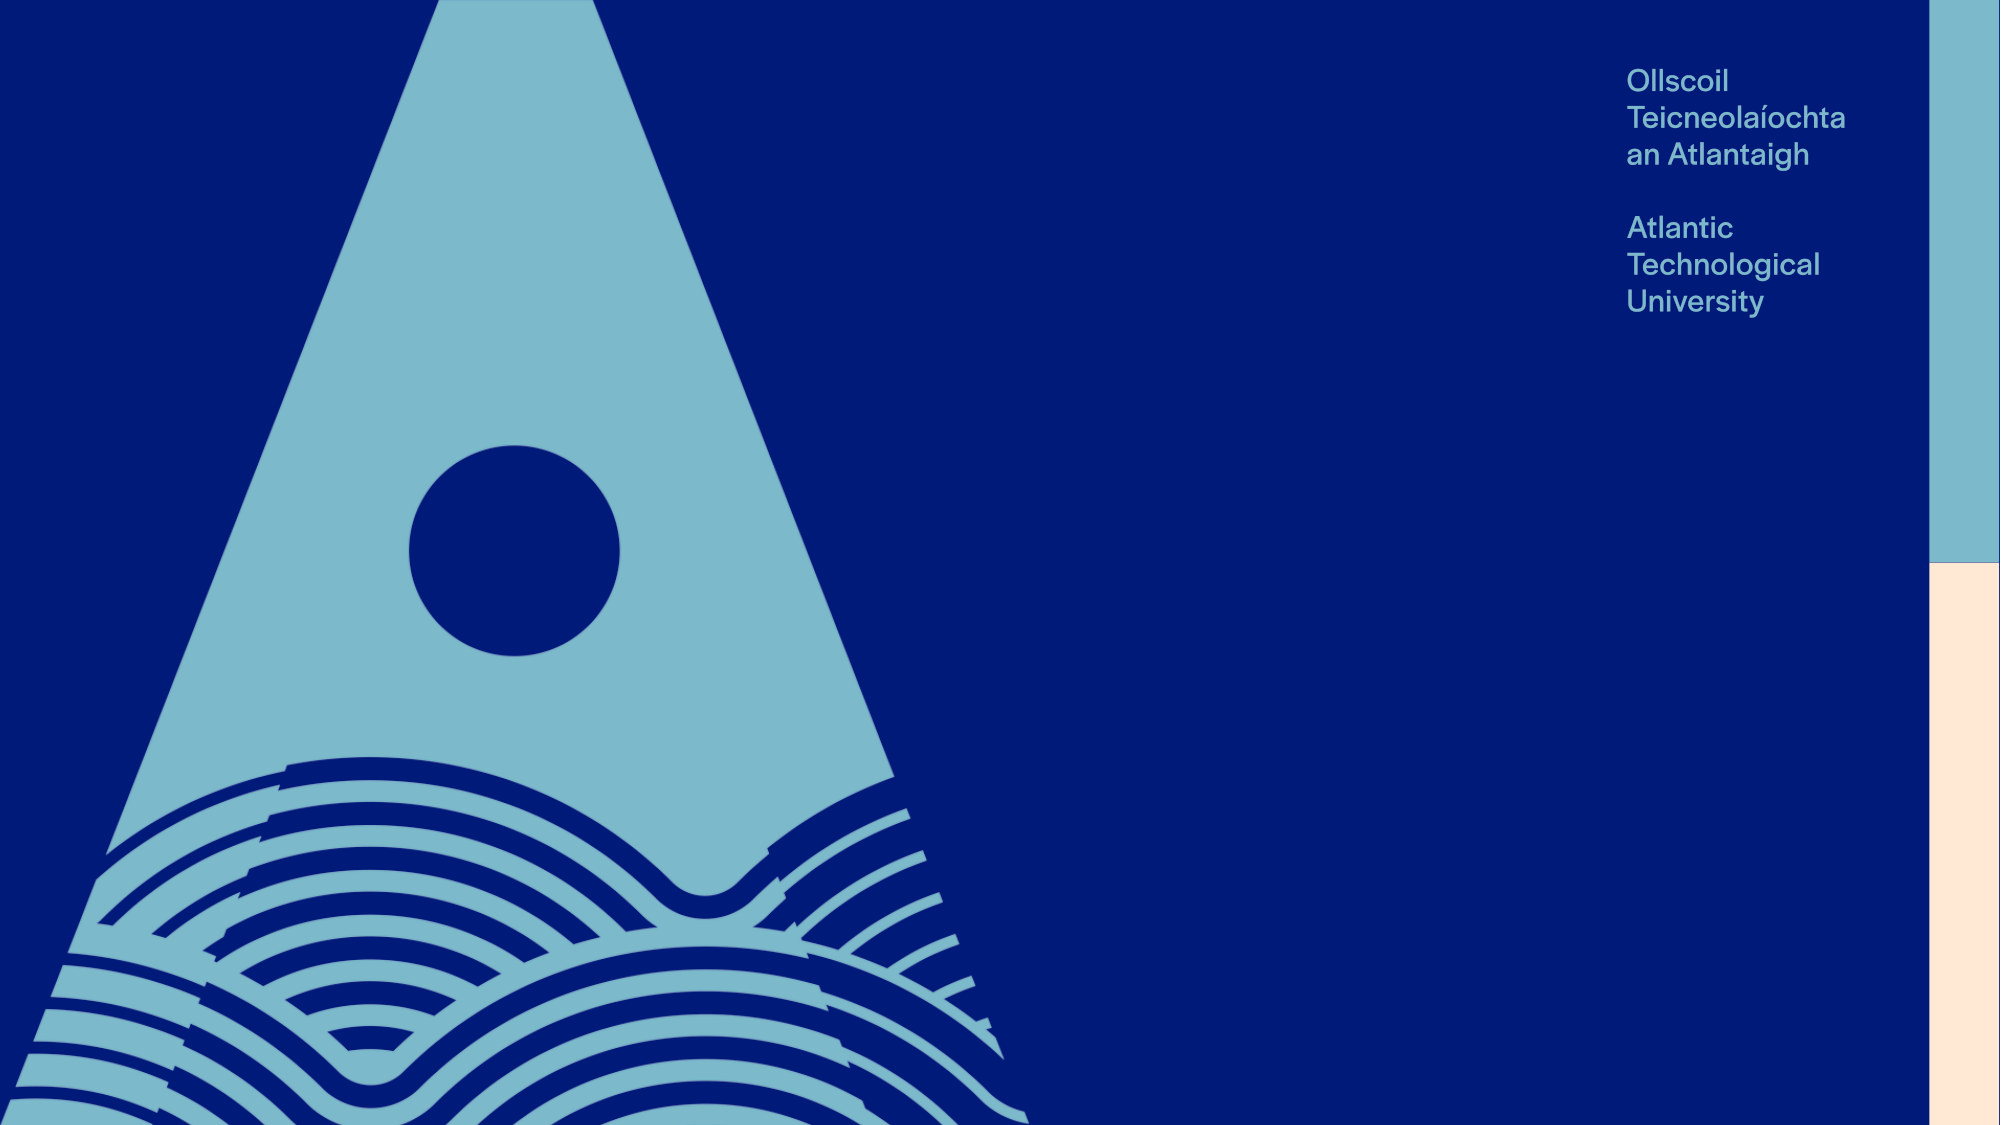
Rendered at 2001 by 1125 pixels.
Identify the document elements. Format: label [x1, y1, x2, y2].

picture [0, 0, 1037, 1125]
picture [1625, 67, 1846, 319]
